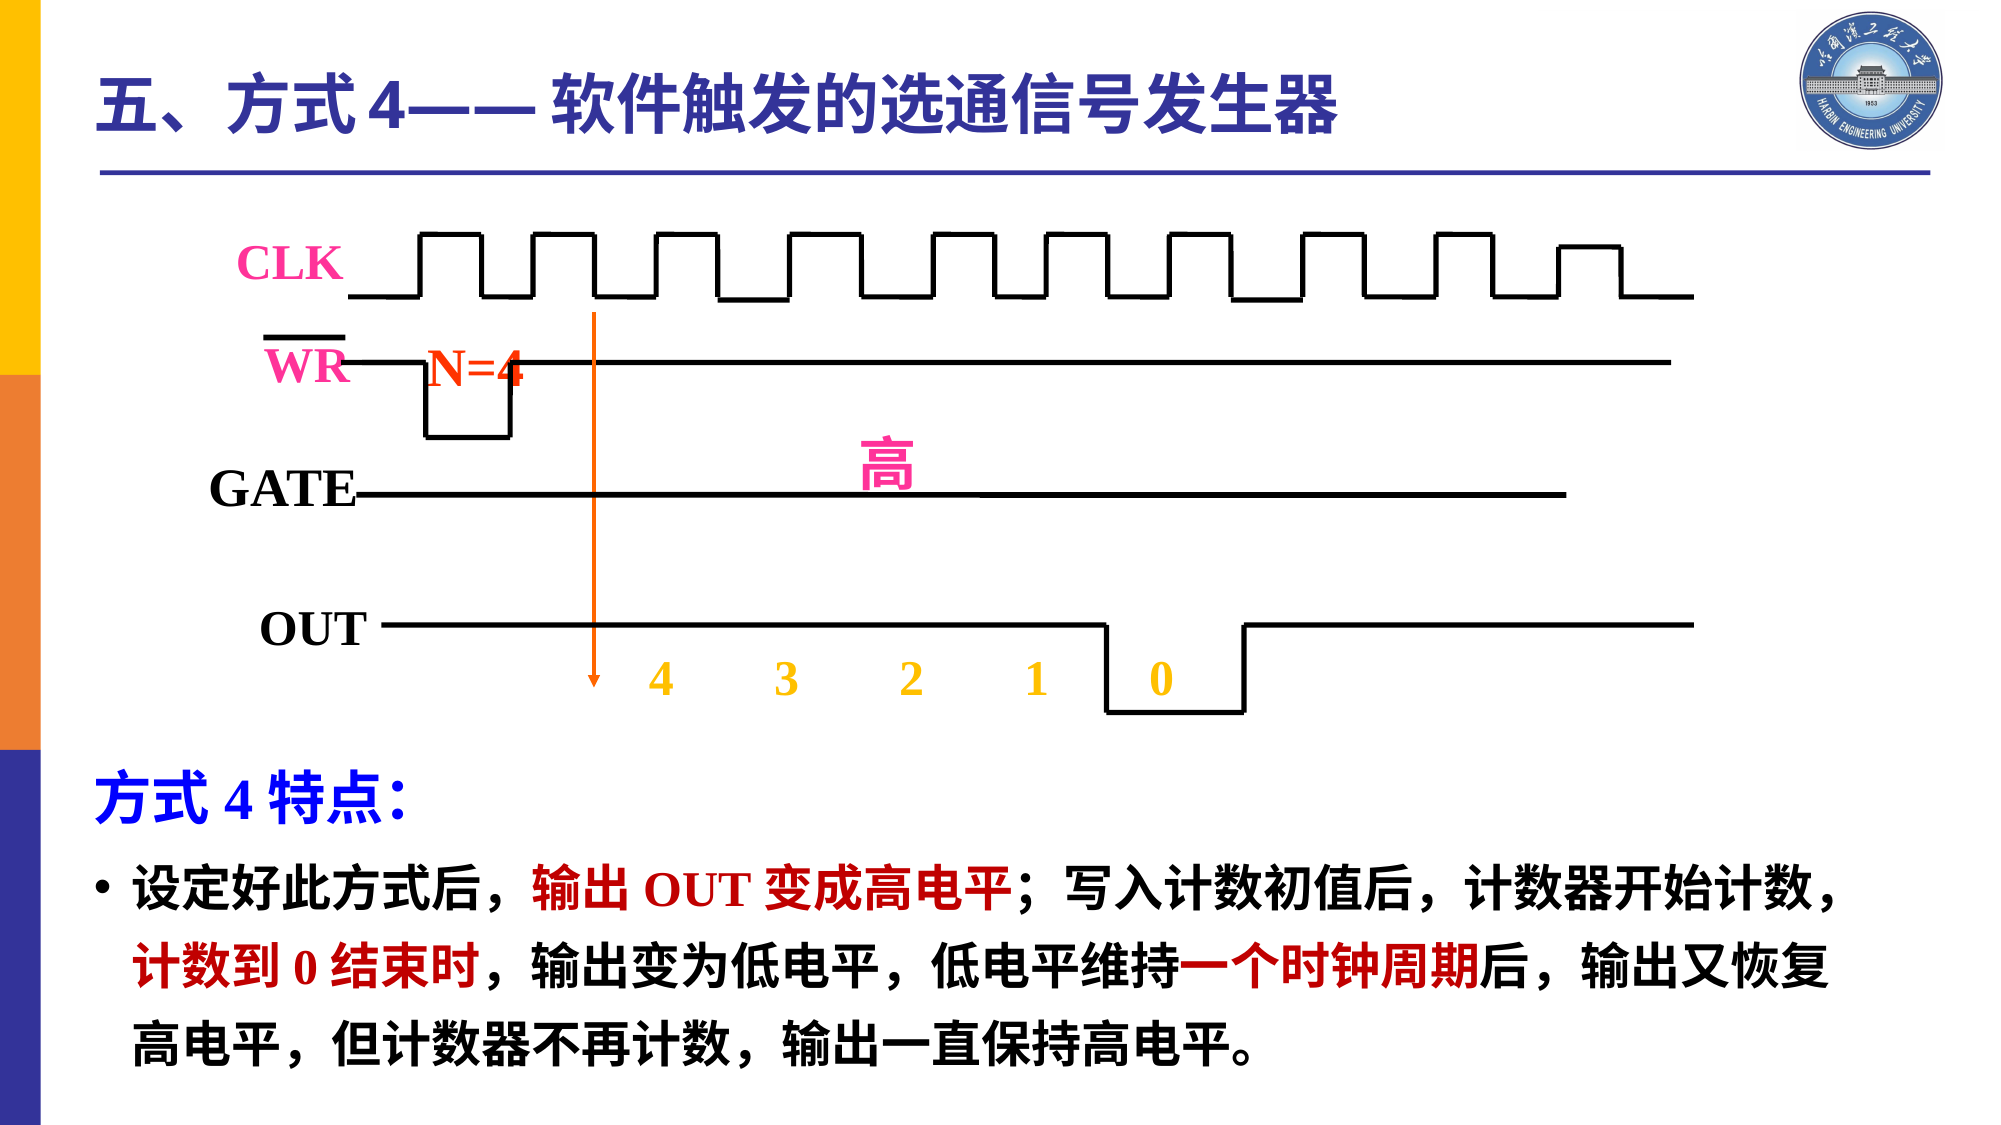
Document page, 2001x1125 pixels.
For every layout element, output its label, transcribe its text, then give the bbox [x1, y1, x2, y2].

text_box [248, 324, 593, 419]
picture [1538, 9, 1979, 165]
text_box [595, 324, 1672, 438]
title 五、方式4——软件触发的选通信号发生器 [78, 42, 1566, 173]
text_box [193, 419, 1567, 526]
list 方式4特点： 设定好此方式后，输出OUT变成高电平；写入计数初值后，计数器开始计数，计数到0结束时，输出变为低电平，低电平维持一个时钟周期后，输出又恢复高电平，但计数器不再计数，输出一直保持高电平。 [78, 746, 1886, 1125]
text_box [243, 587, 1694, 715]
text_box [221, 221, 1694, 300]
